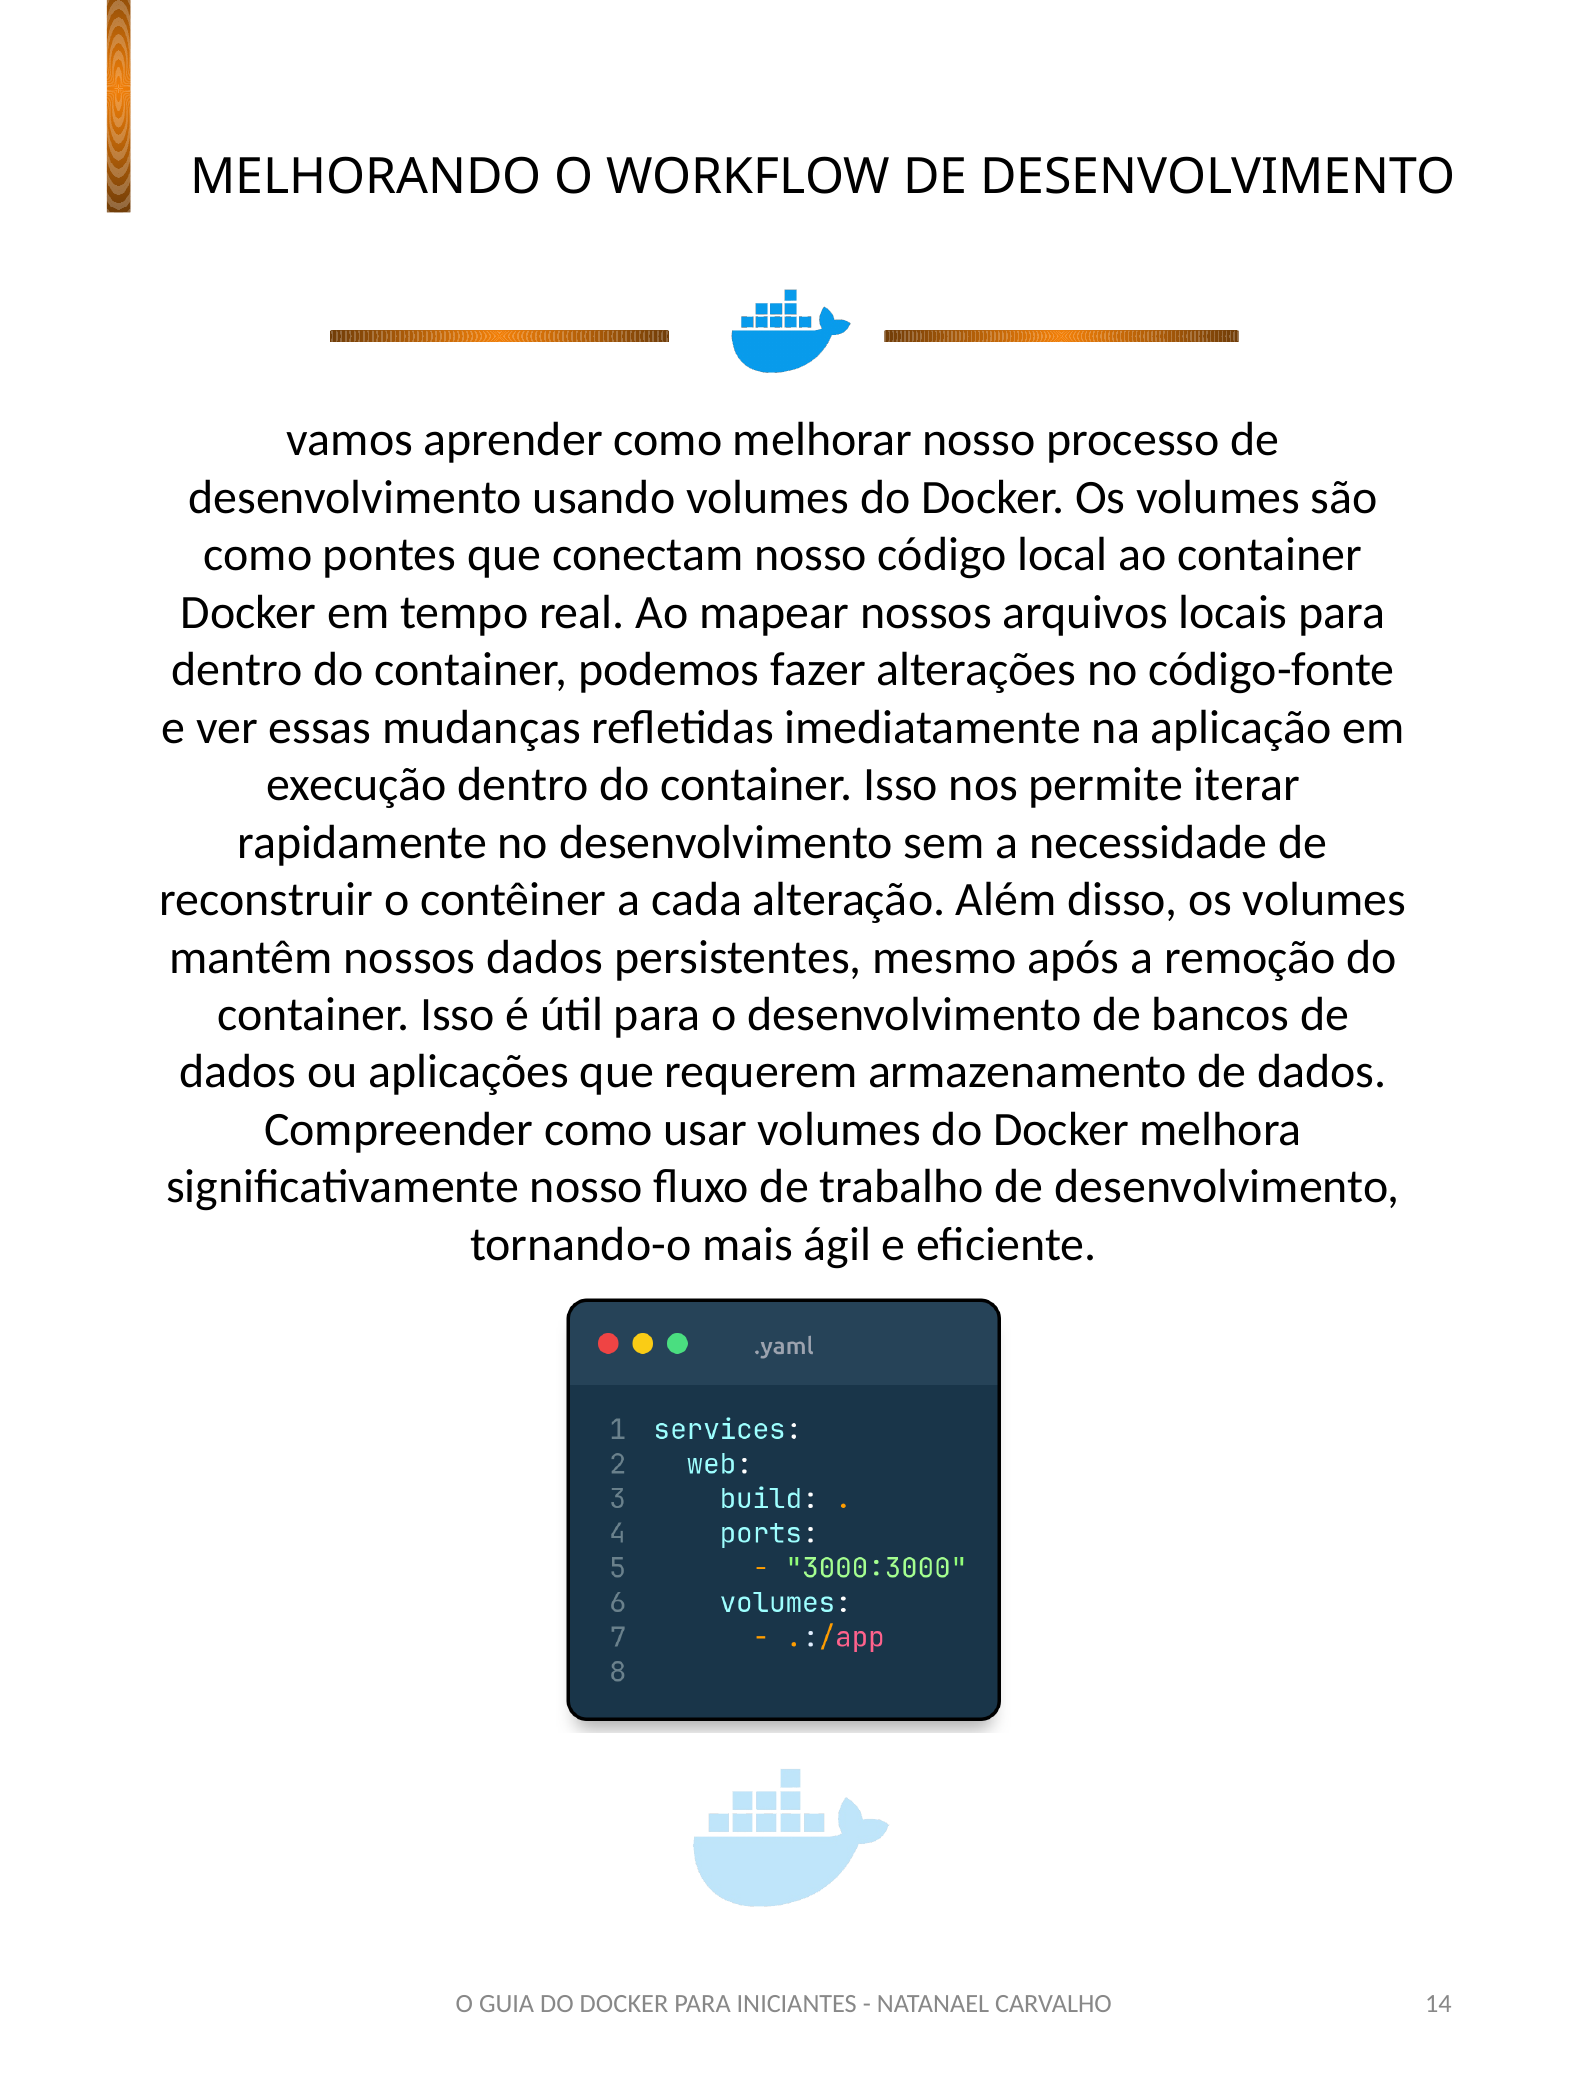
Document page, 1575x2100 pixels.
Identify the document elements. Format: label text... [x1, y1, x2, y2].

text_box MELHORANDO O WORKFLOW DE DESENVOLVIMENTO [142, 136, 1503, 212]
text_box [106, 0, 131, 213]
footer O GUIA DO DOCKER PARA INICIANTES - NATANAEL CARVALHO [408, 1946, 1159, 2059]
slide_number ‹#› [1159, 1946, 1467, 2059]
text_box [330, 330, 669, 342]
picture [725, 265, 857, 397]
picture [556, 1286, 1012, 1947]
text_box [884, 330, 1239, 342]
text_box vamos aprender como melhorar nosso processo de desenvolvimento usando volumes do Docker. Os volumes são como pontes que conectam nosso código local ao container Docker em tempo real. Ao mapear nossos arquivos locais para dentro do container, podemos fazer alterações no código-fonte e ver essas mudanças refletidas imediatamente na aplicação em execução dentro do container. Isso nos permite iterar rapidamente no desenvolvimento sem a necessidade de reconstruir o contêiner a cada alteração. Além disso, os volumes mantêm nossos dados persistentes, mesmo após a remoção do container. Isso é útil para o desenvolvimento de bancos de dados ou aplicações que requerem armazenamento de dados. Compreender como usar volumes do Docker melhora significativamente nosso fluxo de trabalho de desenvolvimento, tornando-o mais ágil e eficiente. [142, 400, 1426, 1278]
